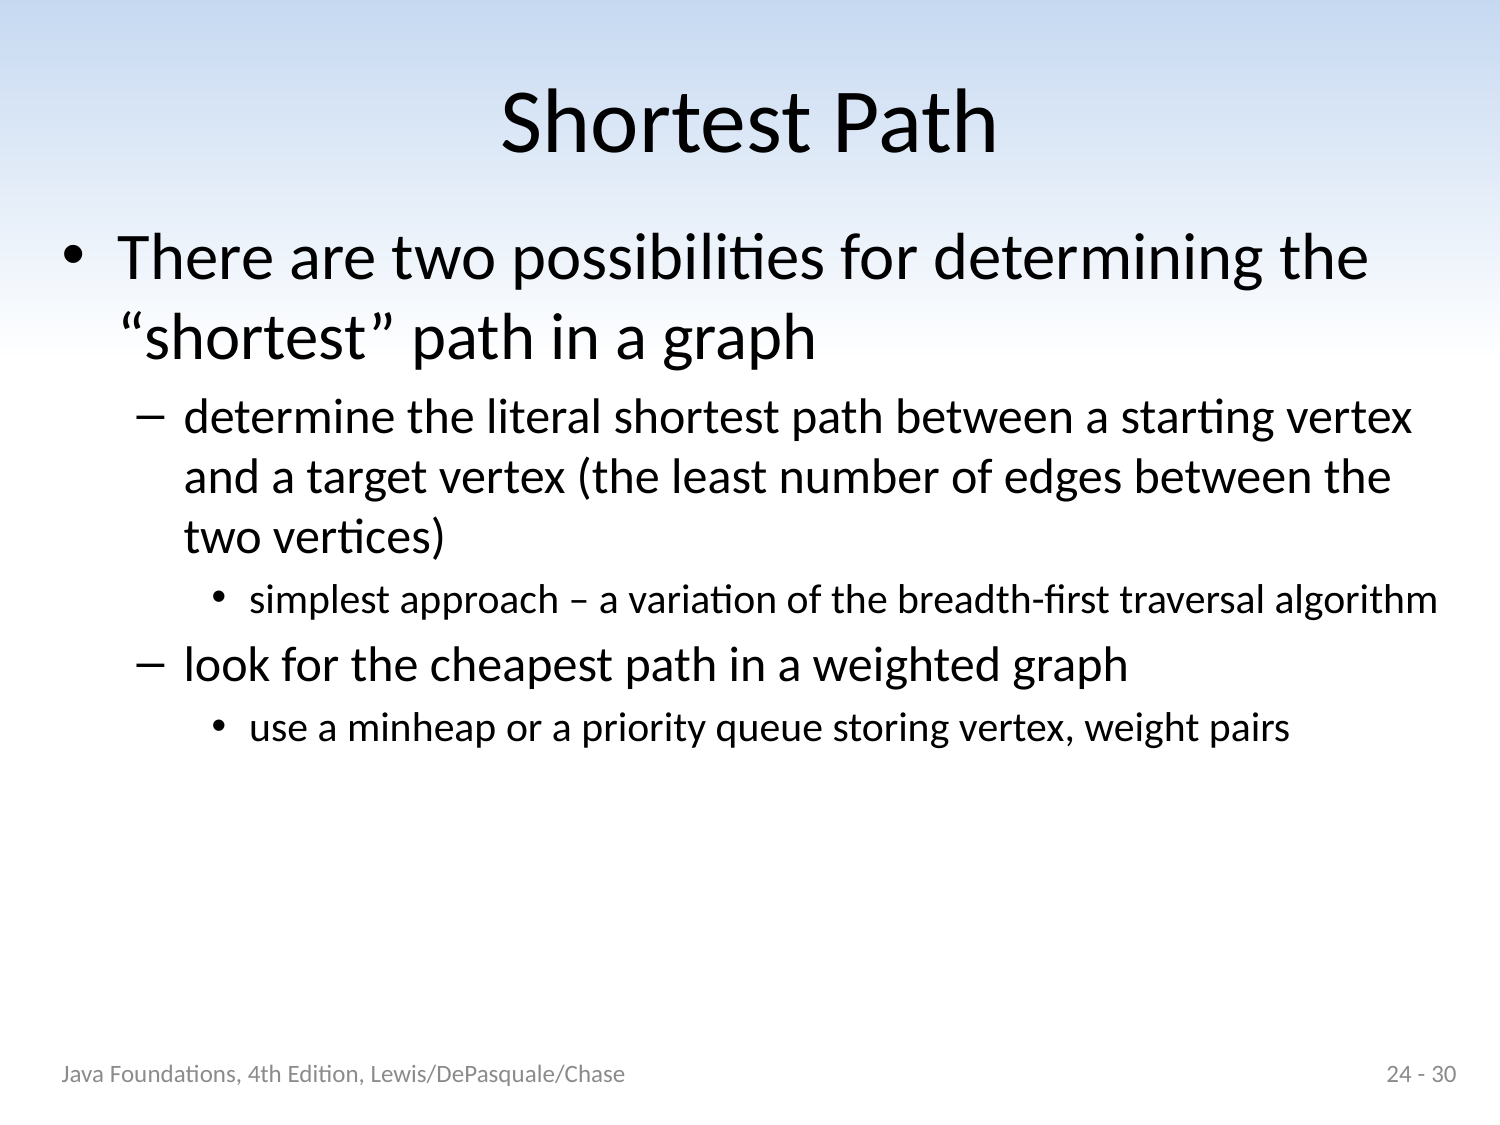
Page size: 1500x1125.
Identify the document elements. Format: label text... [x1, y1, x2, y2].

footer Java Foundations, 4th Edition, Lewis/DePasquale/Chase [46, 1042, 1121, 1103]
list There are two possibilities for determining the “shortest” path in a graph determine the literal shortest path between a starting vertex and a target vertex (the least number of edges between the two vertices) simplest approach – a variation of the breadth-first traversal algorithm look for the cheapest path in a weighted graph use a minheap or a priority queue storing vertex, weight pairs [46, 205, 1473, 1043]
title Shortest Path [28, 45, 1473, 186]
slide_number 24 - 30 [1121, 1042, 1472, 1103]
